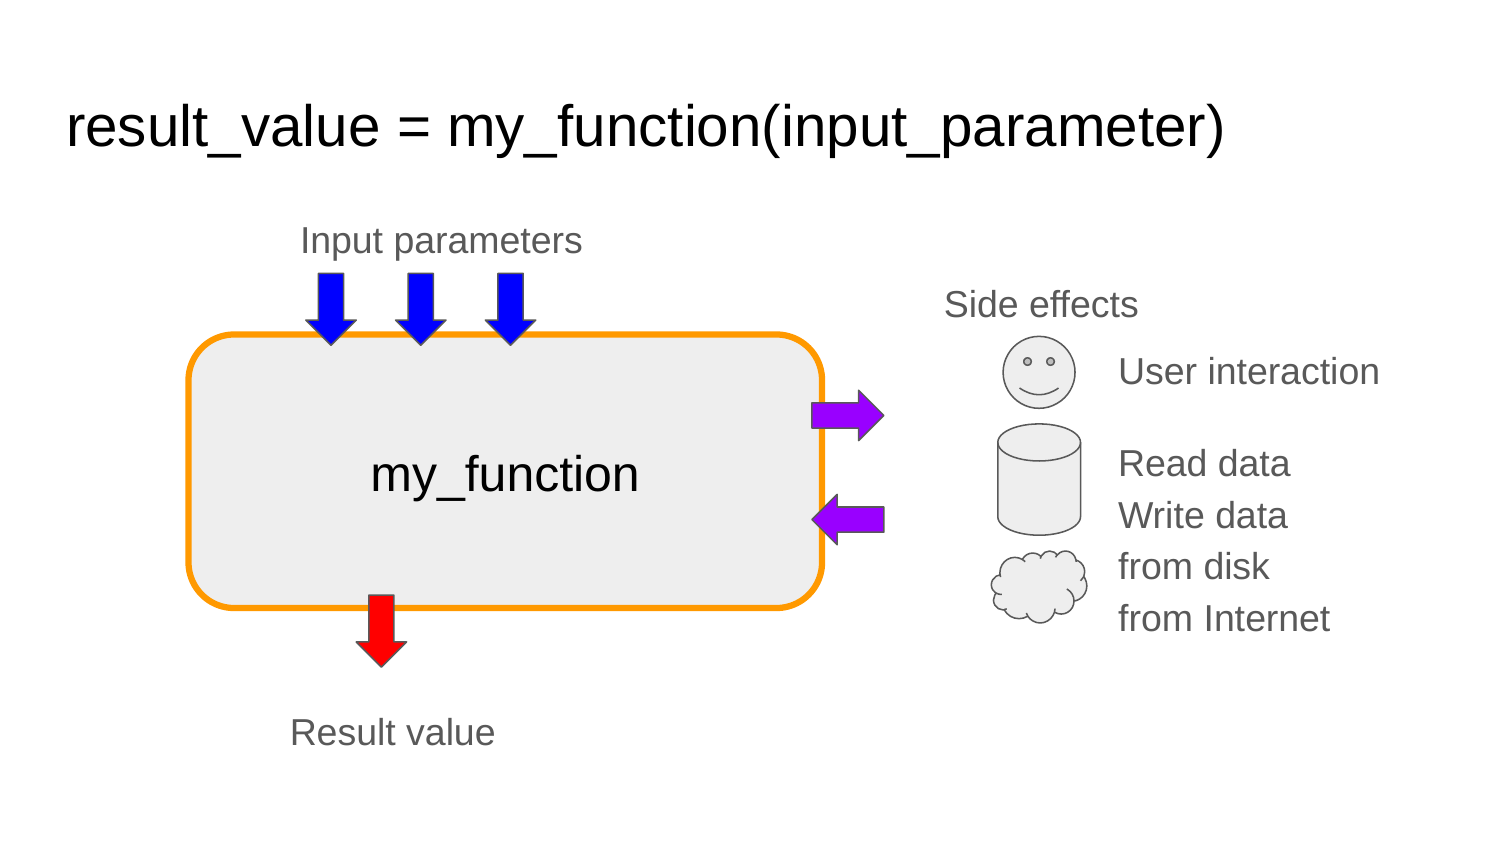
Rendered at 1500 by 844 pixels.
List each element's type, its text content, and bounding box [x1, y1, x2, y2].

text_box [305, 273, 357, 346]
text_box [485, 273, 536, 346]
text_box [356, 595, 407, 668]
text_box [395, 273, 446, 346]
list Side effects [928, 258, 1333, 353]
list User interaction [1103, 325, 1442, 417]
text_box [991, 551, 1087, 623]
list Result value [274, 686, 679, 781]
text_box [997, 423, 1081, 536]
text_box my_function [188, 334, 823, 609]
text_box [1003, 336, 1076, 409]
text_box [811, 494, 884, 545]
title result_value = my_function(input_parameter) [51, 72, 1449, 167]
list Input parameters [285, 193, 689, 288]
list Read data Write data from disk from Internet [1103, 417, 1442, 512]
text_box [811, 390, 884, 441]
